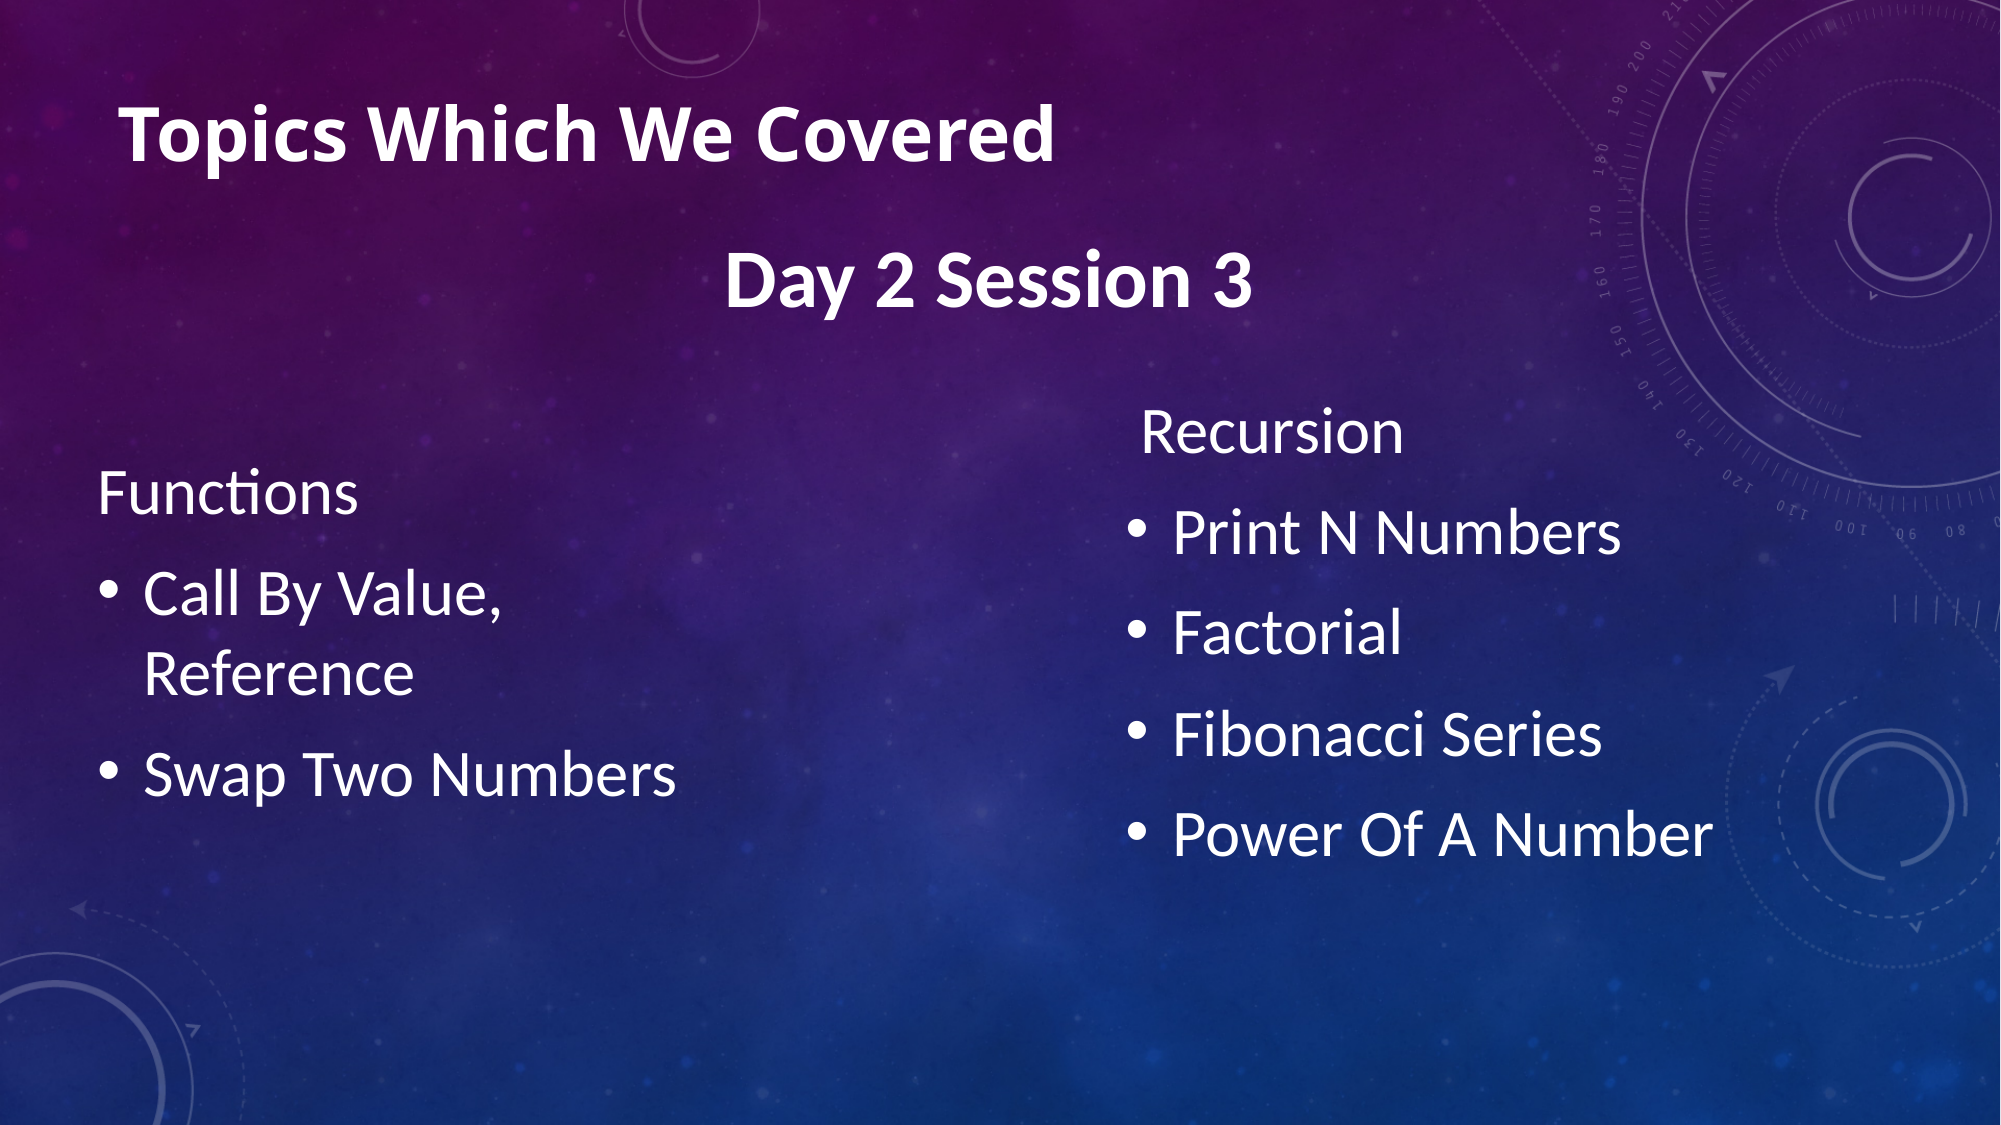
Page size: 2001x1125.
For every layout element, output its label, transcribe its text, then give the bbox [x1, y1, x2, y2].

picture [0, 0, 2001, 1125]
title Topics Which We Covered [102, 46, 1718, 218]
list Functions Call By Value, Reference Swap Two Numbers [82, 378, 779, 879]
text_box Recursion Print N Numbers Factorial Fibonacci Series Power Of A Number [1110, 347, 1901, 909]
text_box Day 2 Session 3 [613, 217, 1366, 332]
